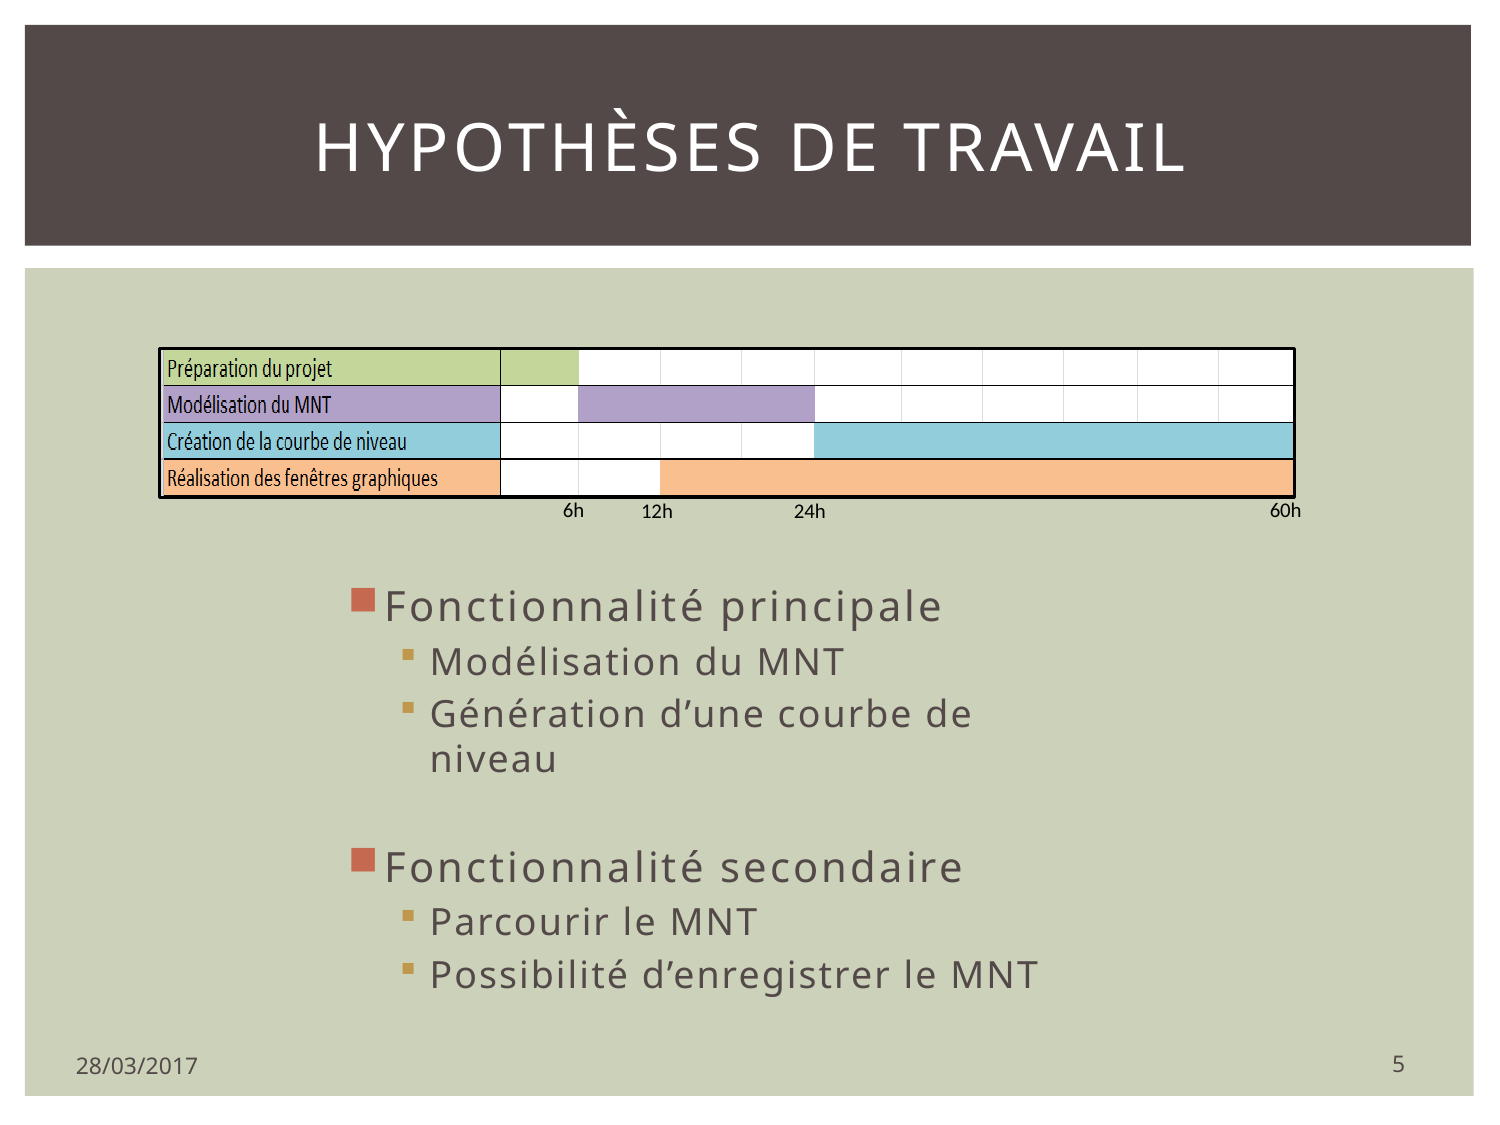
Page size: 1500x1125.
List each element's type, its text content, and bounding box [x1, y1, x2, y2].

title Hypothèses de travail [62, 58, 1438, 232]
list Fonctionnalité principale Modélisation du MNT Génération d’une courbe de niveau Fonctionnalité secondaire Parcourir le MNT Possibilité d’enregistrer le MNT [324, 581, 1095, 1043]
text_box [161, 349, 1339, 573]
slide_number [60, 1042, 411, 1088]
slide_number 5 [1349, 1041, 1448, 1089]
